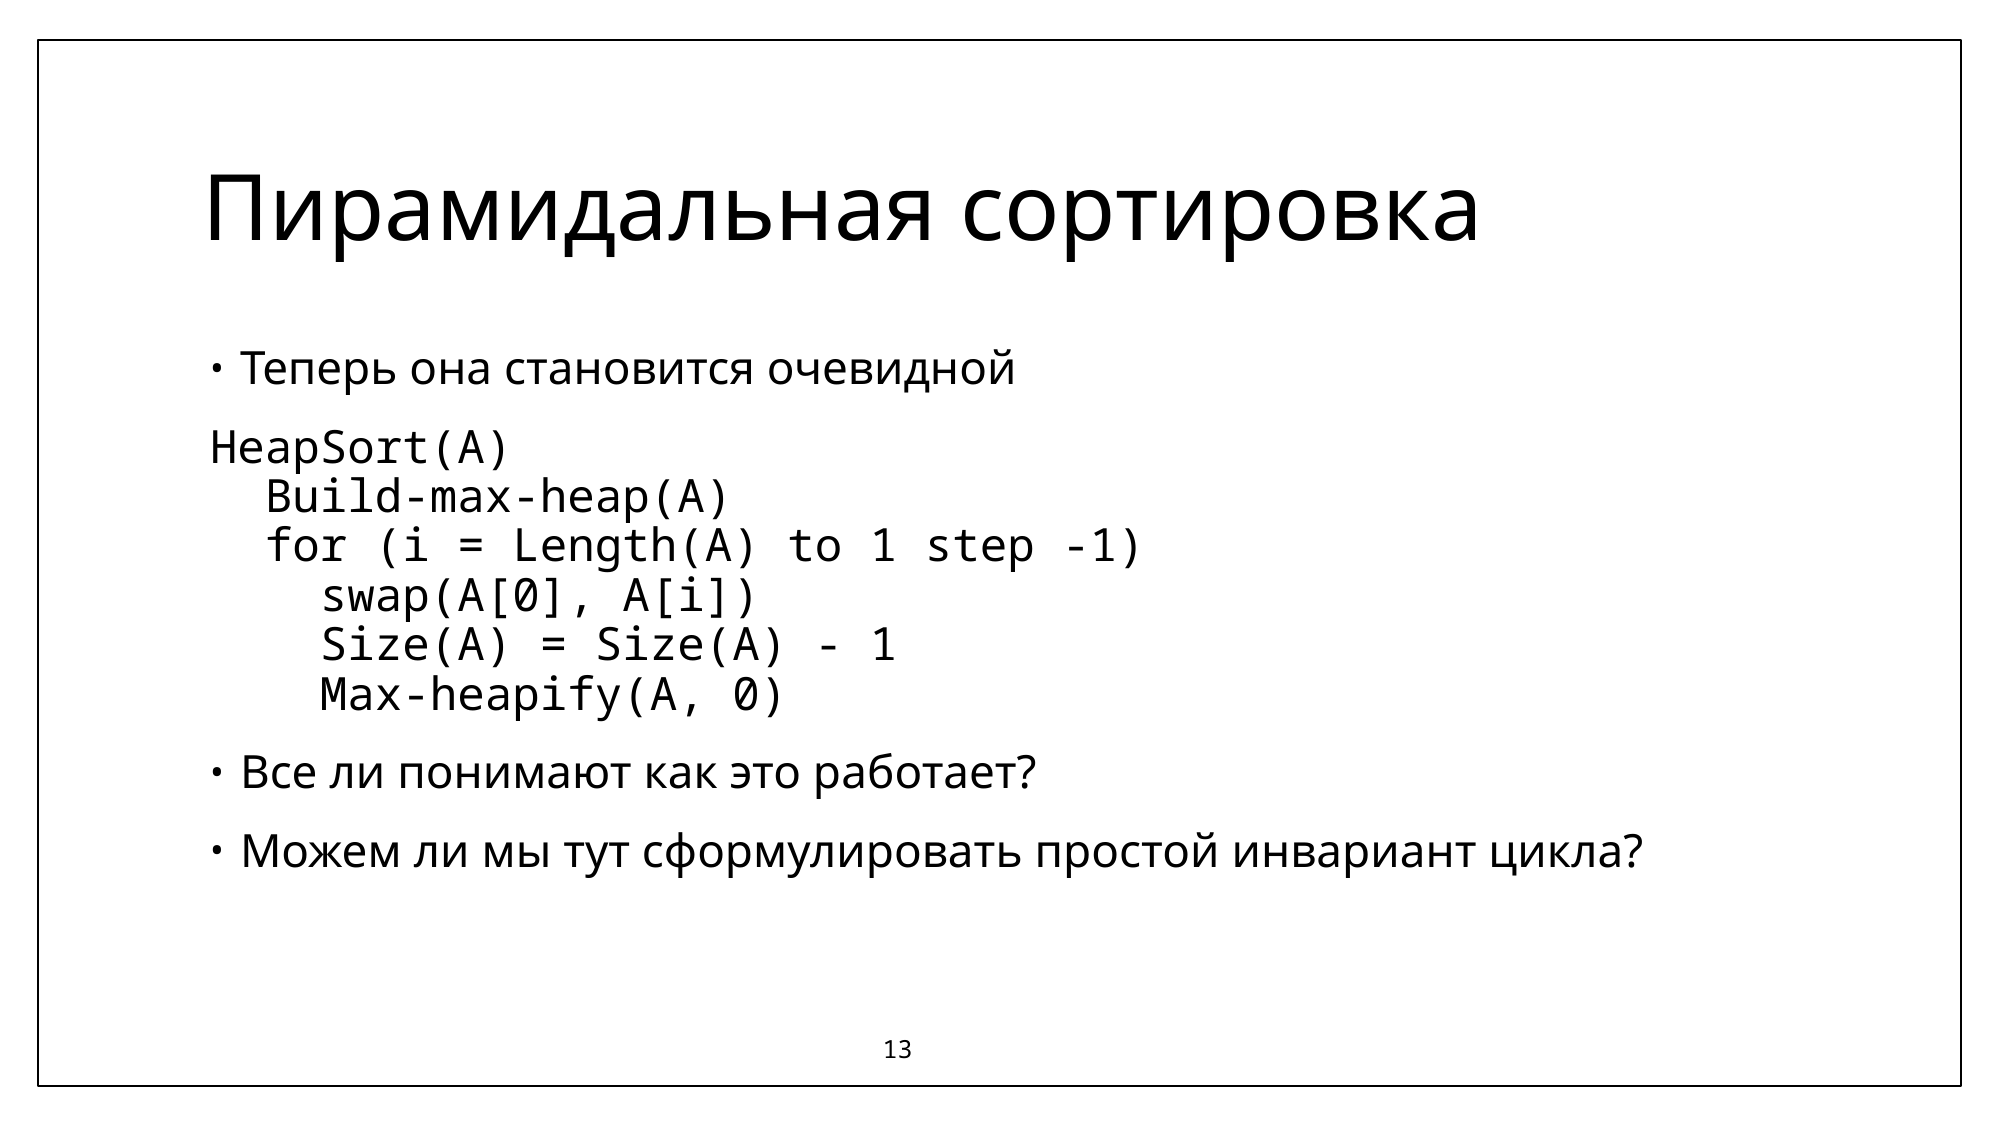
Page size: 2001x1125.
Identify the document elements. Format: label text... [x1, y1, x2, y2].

slide_number 13 [647, 1020, 928, 1081]
title Пирамидальная сортировка [187, 99, 1808, 323]
list Теперь она становится очевидной HeapSort(A) Build-max-heap(A) for (i = Length(A) to 1 step -1) swap(A[0], A[i]) Size(A) = Size(A) - 1 Max-heapify(A, 0) Все ли понимают как это работает? Можем ли мы тут сформулировать простой инвариант цикла? [187, 337, 1808, 1000]
